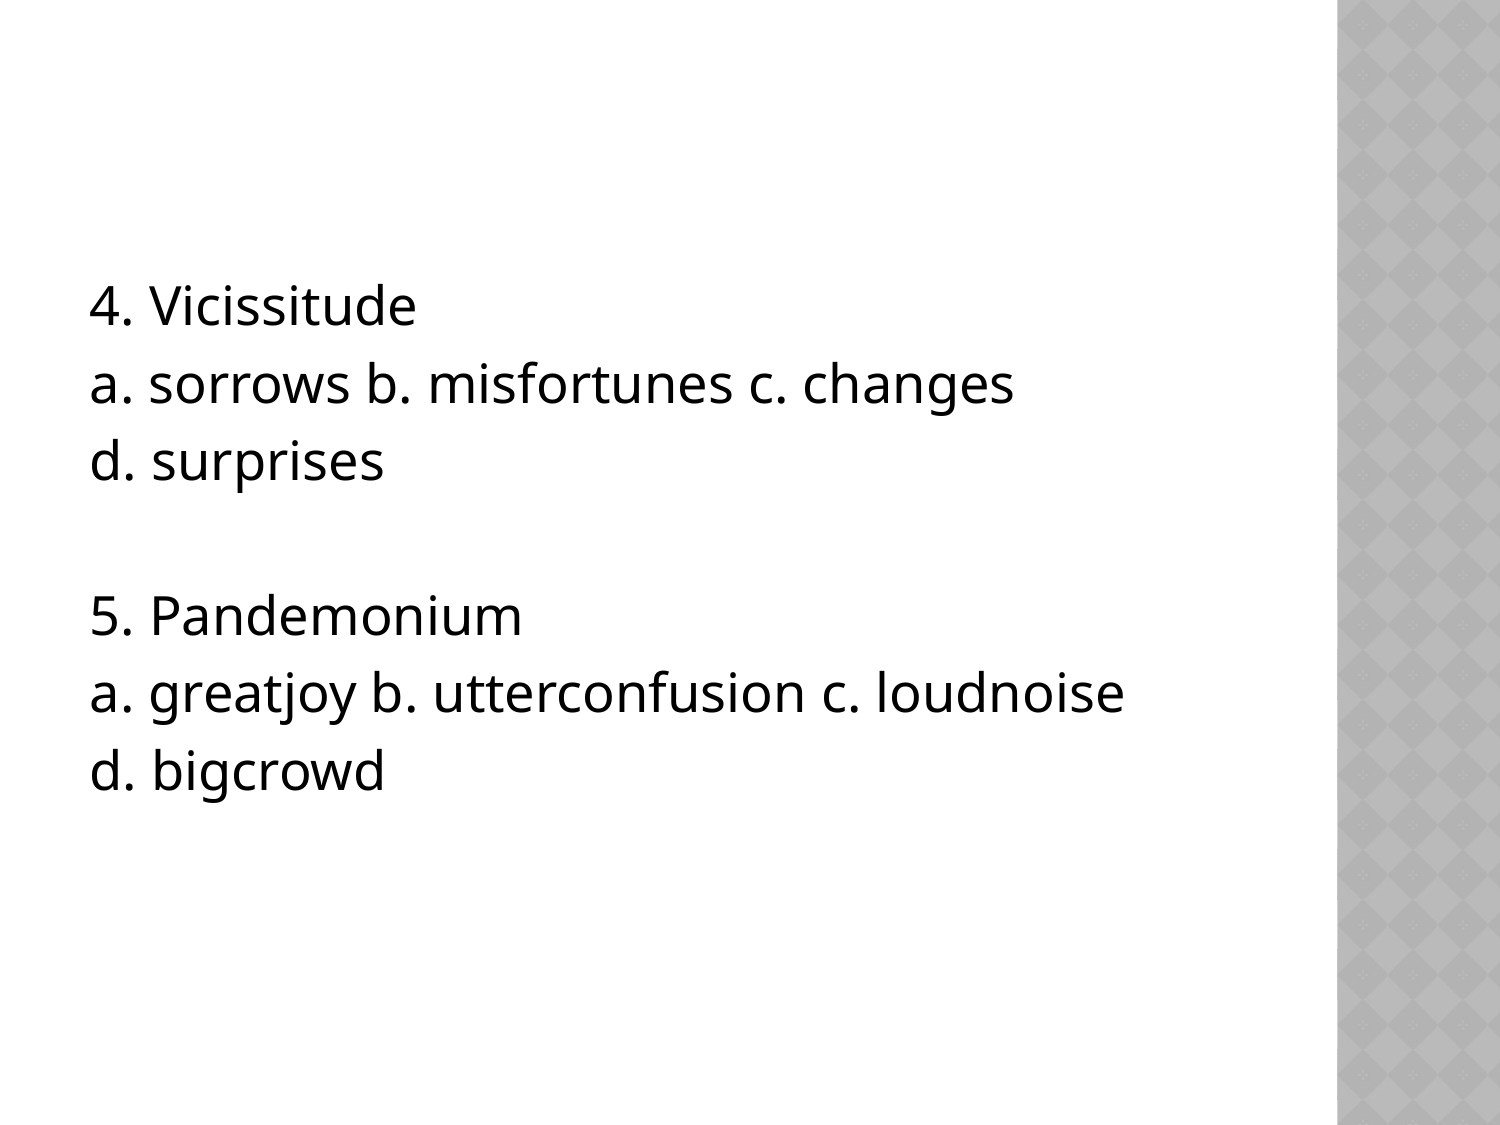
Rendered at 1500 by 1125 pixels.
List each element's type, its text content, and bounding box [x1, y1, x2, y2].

list 4. Vicissitude a. sorrows b. misfortunes c. changes d. surprises 5. Pandemonium a. greatjoy b. utterconfusion c. loudnoise d. bigcrowd [75, 264, 1263, 1059]
